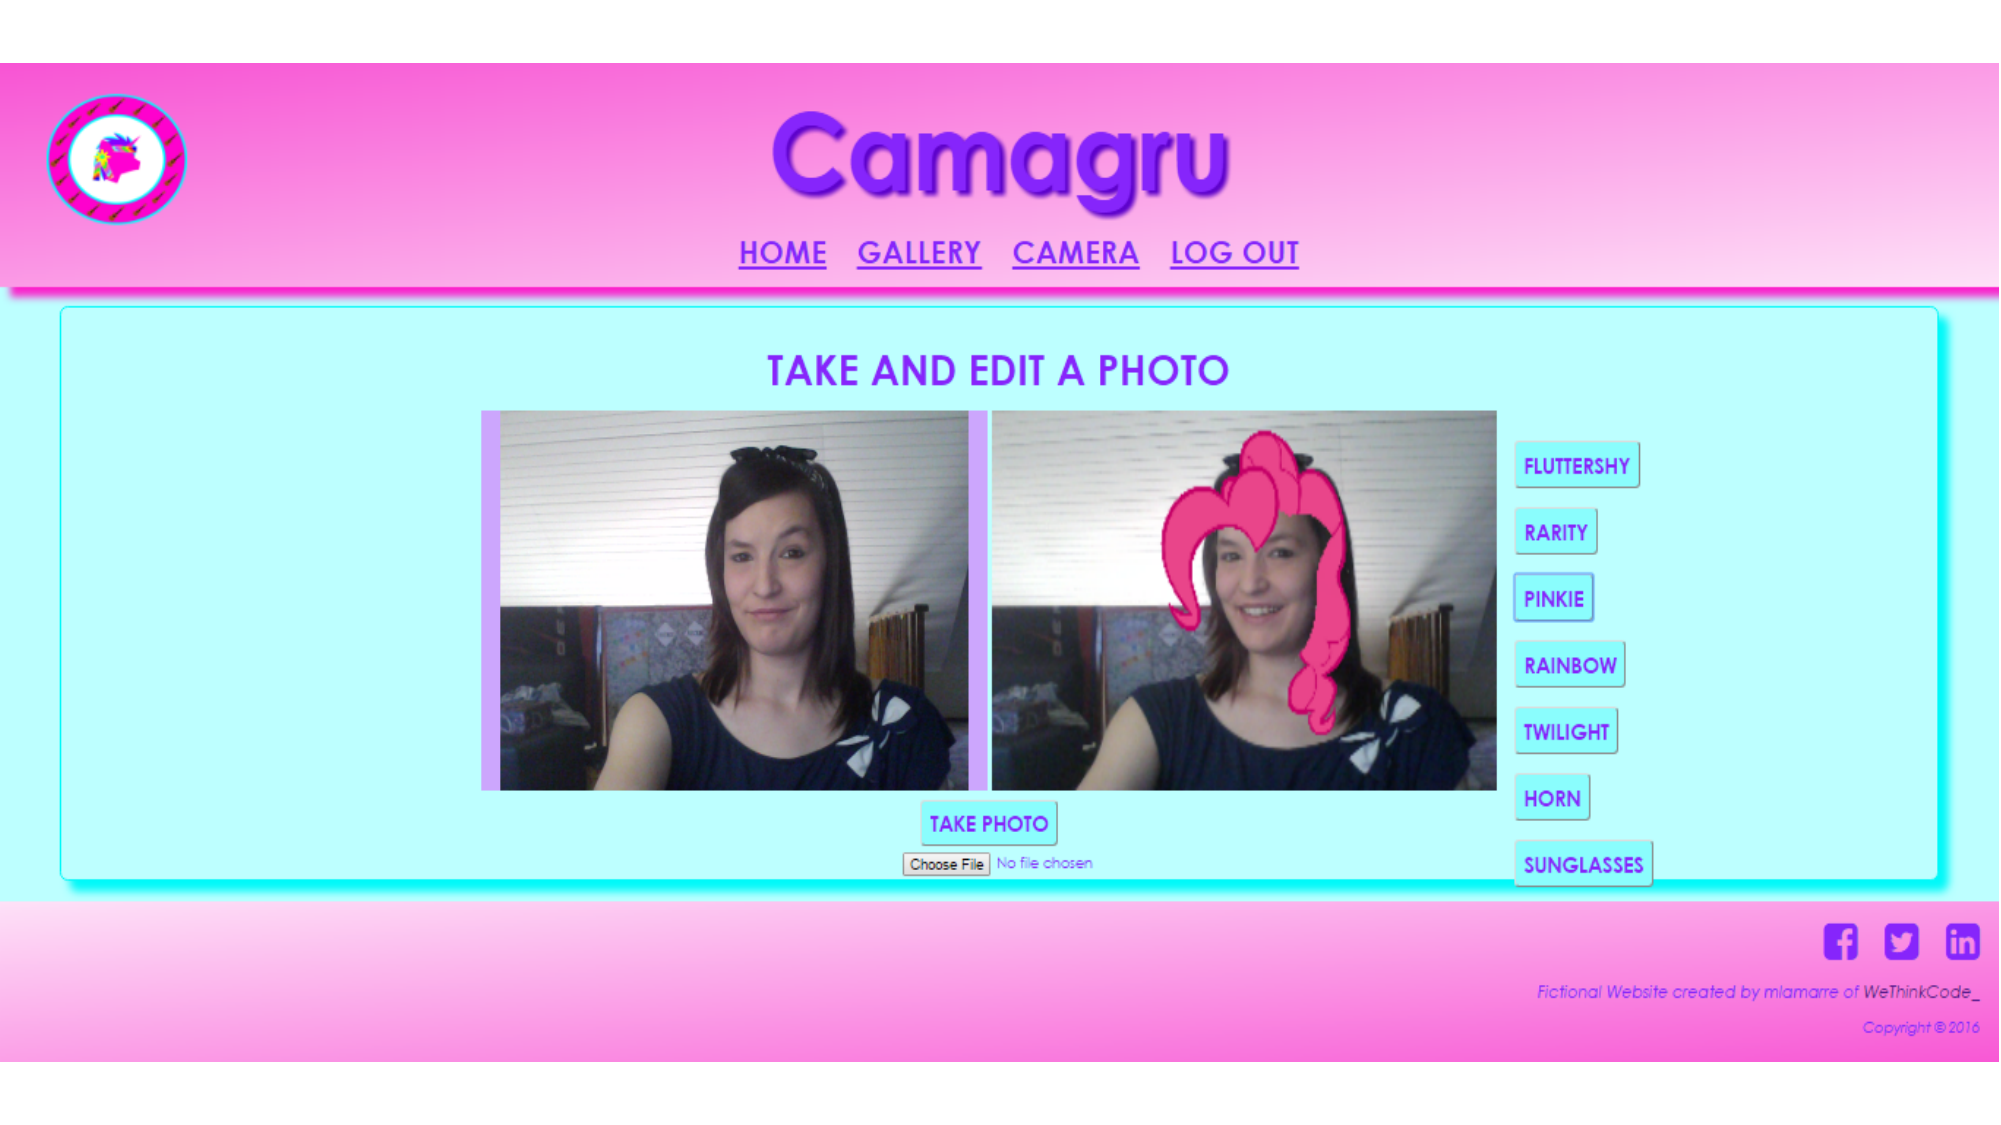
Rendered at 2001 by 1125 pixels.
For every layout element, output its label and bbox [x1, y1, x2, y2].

picture [0, 63, 1999, 1062]
